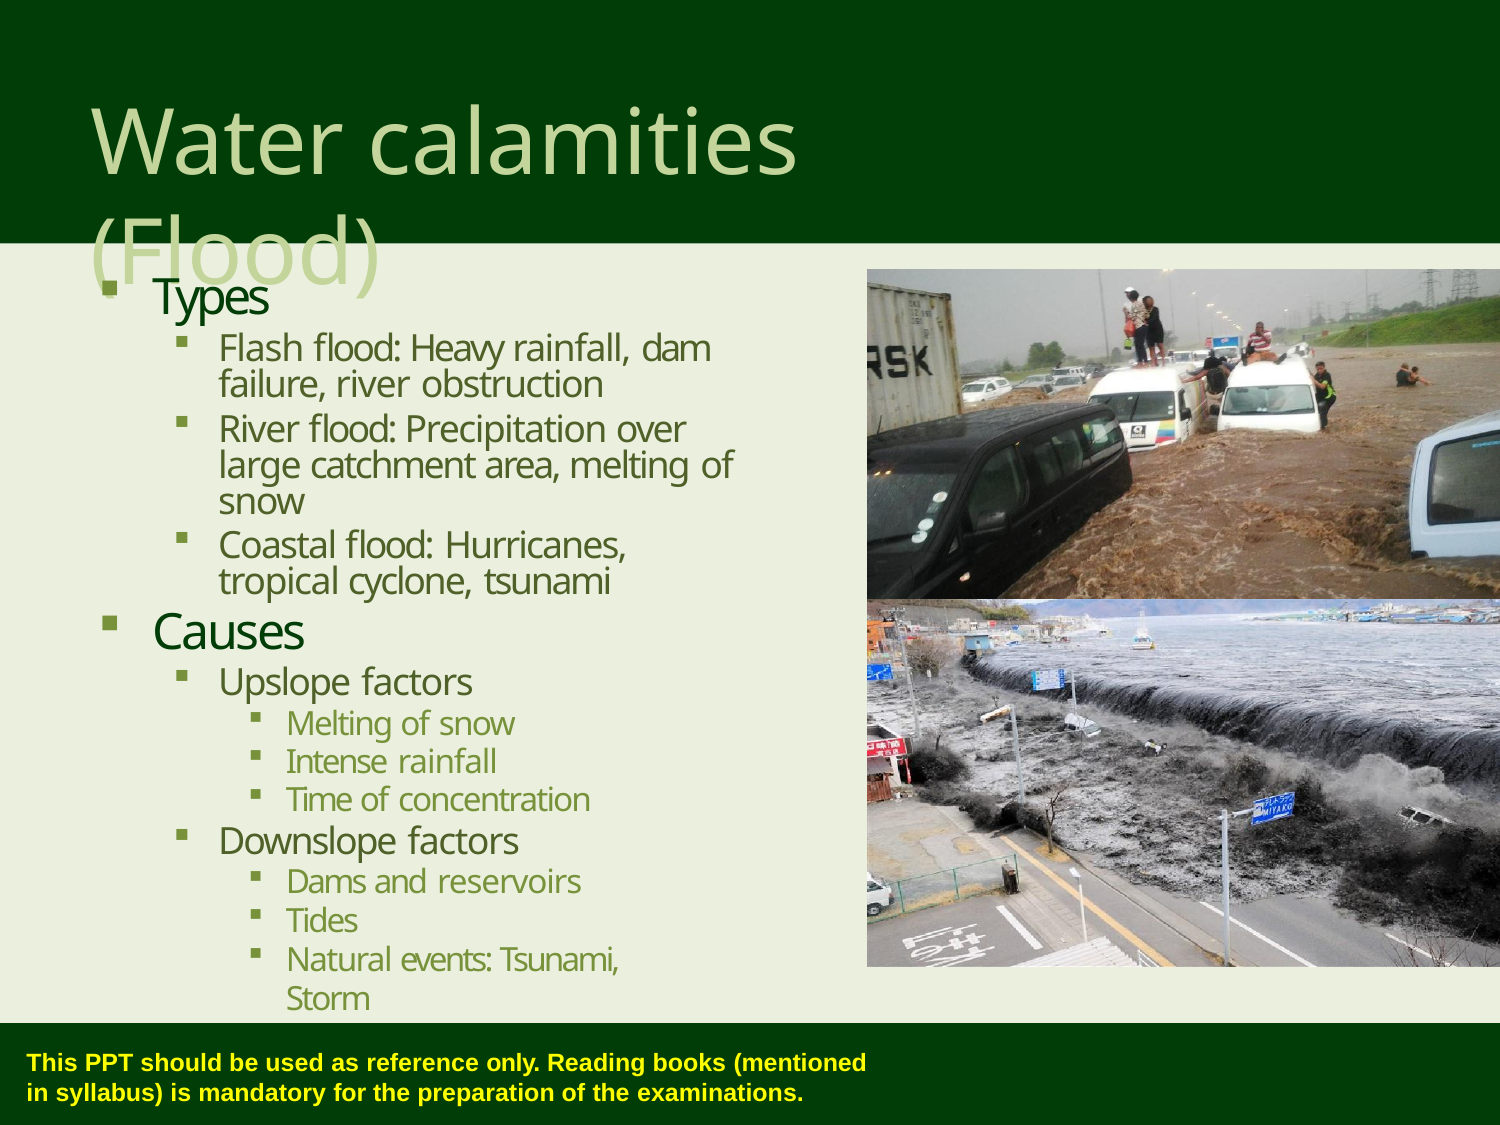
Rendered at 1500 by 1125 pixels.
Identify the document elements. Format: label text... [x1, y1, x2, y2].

text_box Types Flash flood: Heavy rainfall, dam failure, river obstruction River flood: Precipitation over large catchment area, melting of snow Coastal flood: Hurricanes, tropical cyclone, tsunami Causes Upslope factors Melting of snow Intense rainfall Time of concentration Downslope factors Dams and reservoirs Tides Natural events: Tsunami, Storm [96, 262, 767, 1018]
text_box [867, 269, 1500, 967]
footer This PPT should be used as reference only. Reading books (mentioned in syllabus) is mandatory for the preparation of the examinations. [24, 1046, 872, 1125]
title Water calamities (Flood) [87, 81, 1097, 304]
